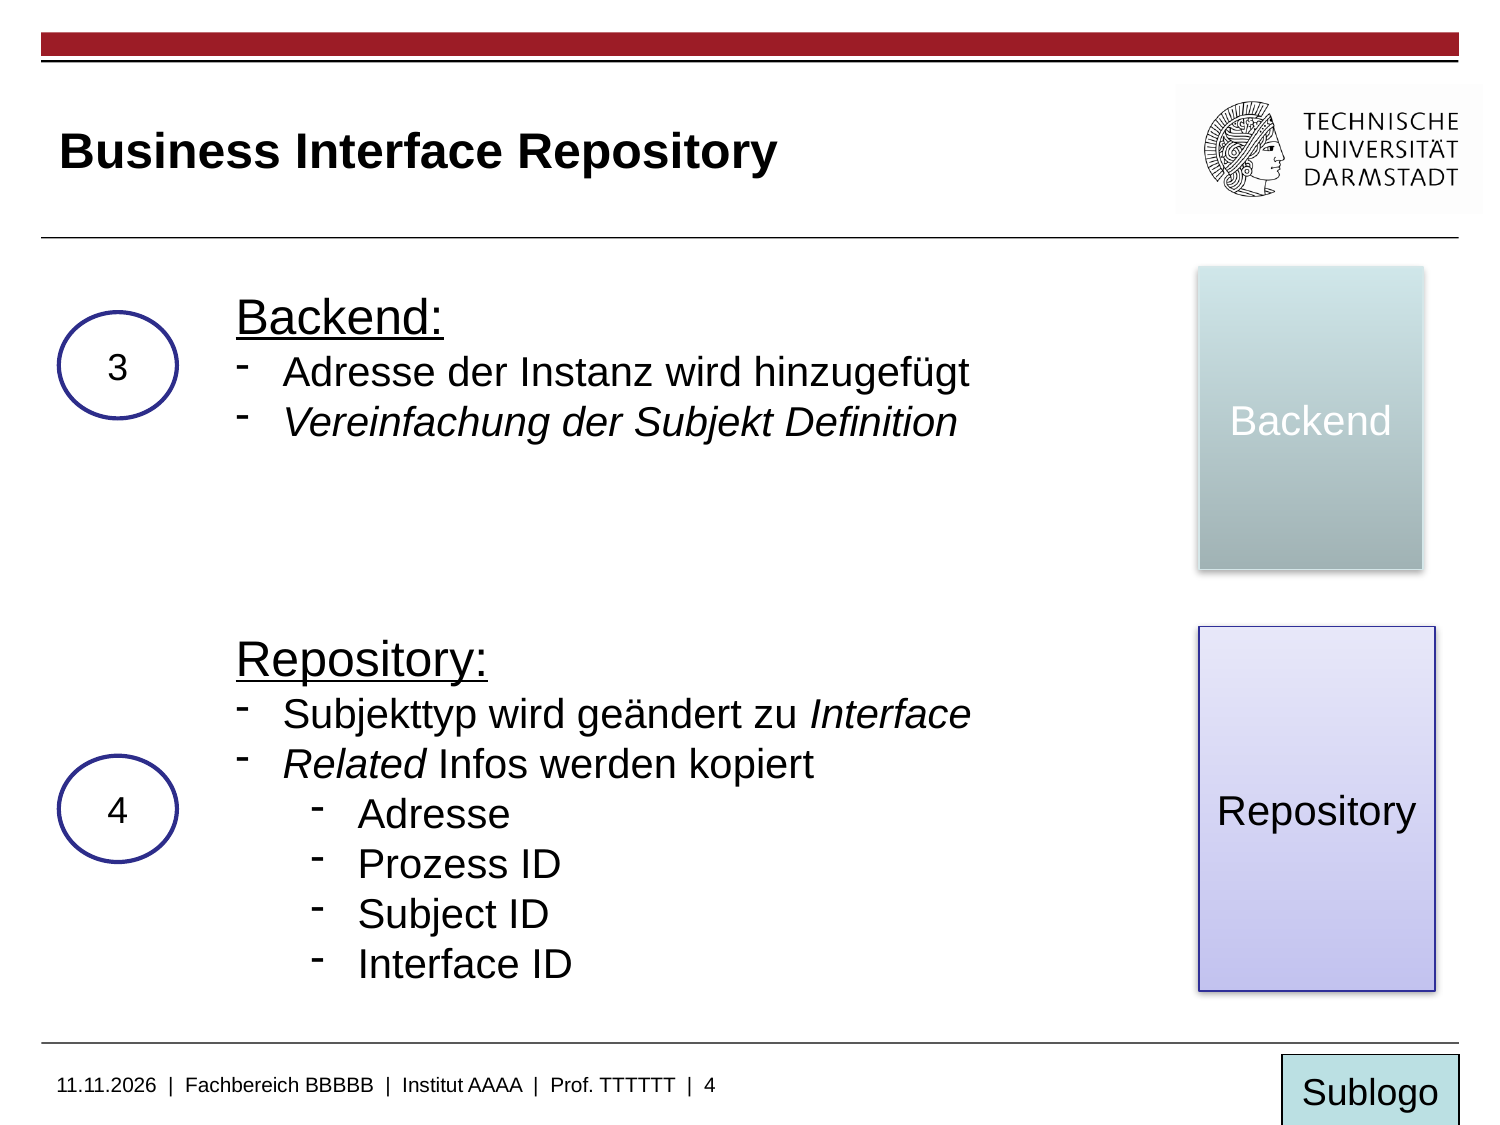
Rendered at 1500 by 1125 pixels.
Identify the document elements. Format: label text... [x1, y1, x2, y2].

text_box Repository [1198, 626, 1436, 992]
title Business Interface Repository [58, 79, 1149, 218]
text_box 4 [56, 753, 180, 865]
text_box Repository: Subjekttyp wird geändert zu Interface Related Infos werden kopiert Adresse Prozess ID Subject ID Interface ID [220, 619, 988, 995]
picture [1175, 84, 1483, 214]
text_box Backend [1198, 266, 1424, 570]
text_box 3 [56, 310, 180, 421]
text_box Backend: Adresse der Instanz wird hinzugefügt Vereinfachung der Subjekt Definition [220, 276, 985, 452]
